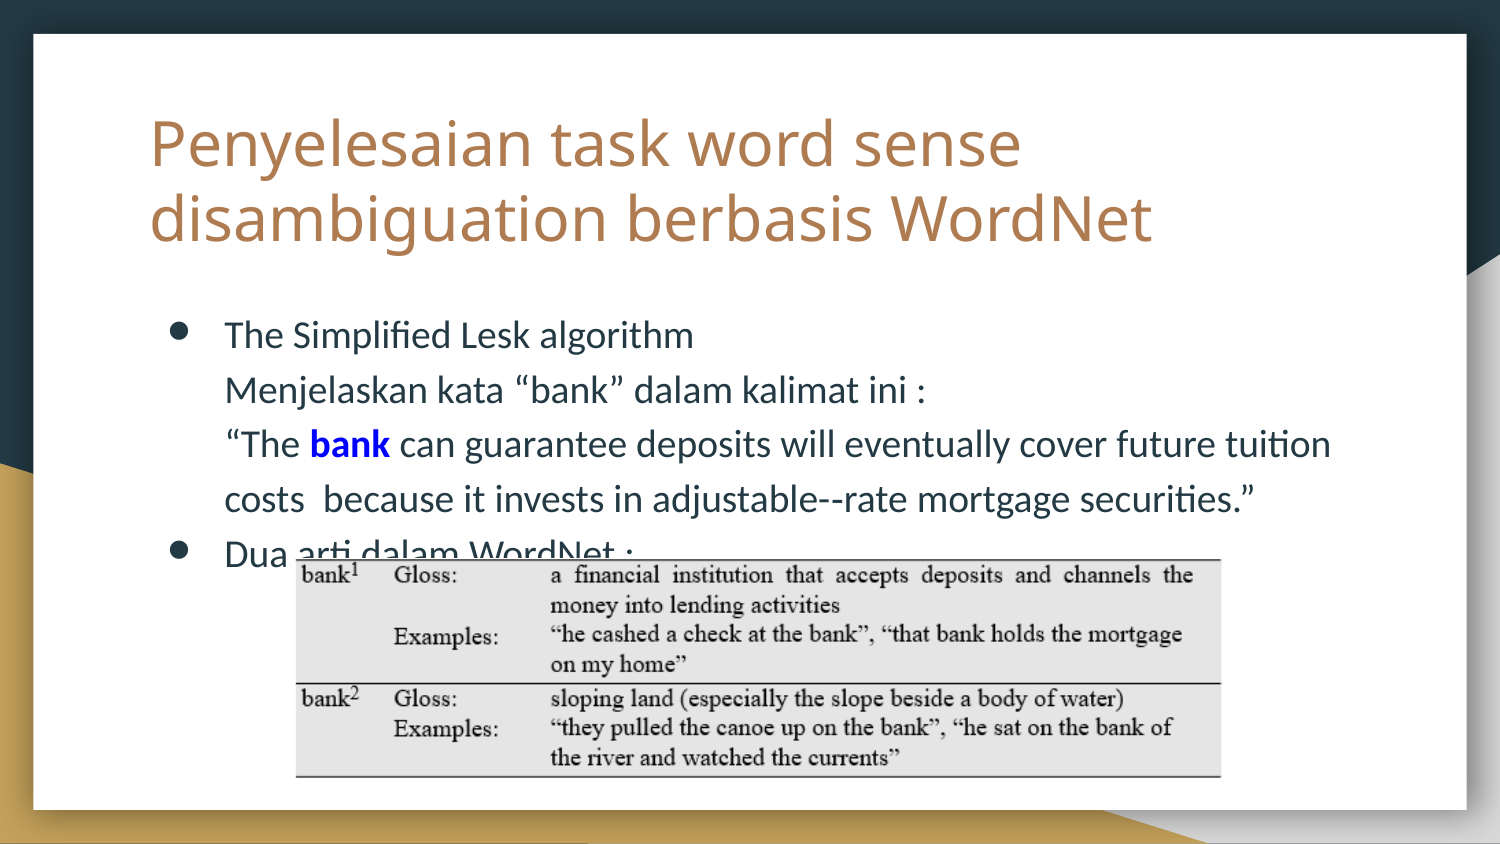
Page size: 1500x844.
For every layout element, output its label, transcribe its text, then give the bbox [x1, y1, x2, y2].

picture [292, 558, 1223, 782]
title Penyelesaian task word sense disambiguation berbasis WordNet [134, 88, 1366, 246]
list The Simplified Lesk algorithm Menjelaskan kata “bank” dalam kalimat ini : “The bank can guarantee deposits will eventually cover future tuition costs because it invests in adjustable-­‐rate mortgage securities.” Dua arti dalam WordNet : [134, 278, 1366, 599]
